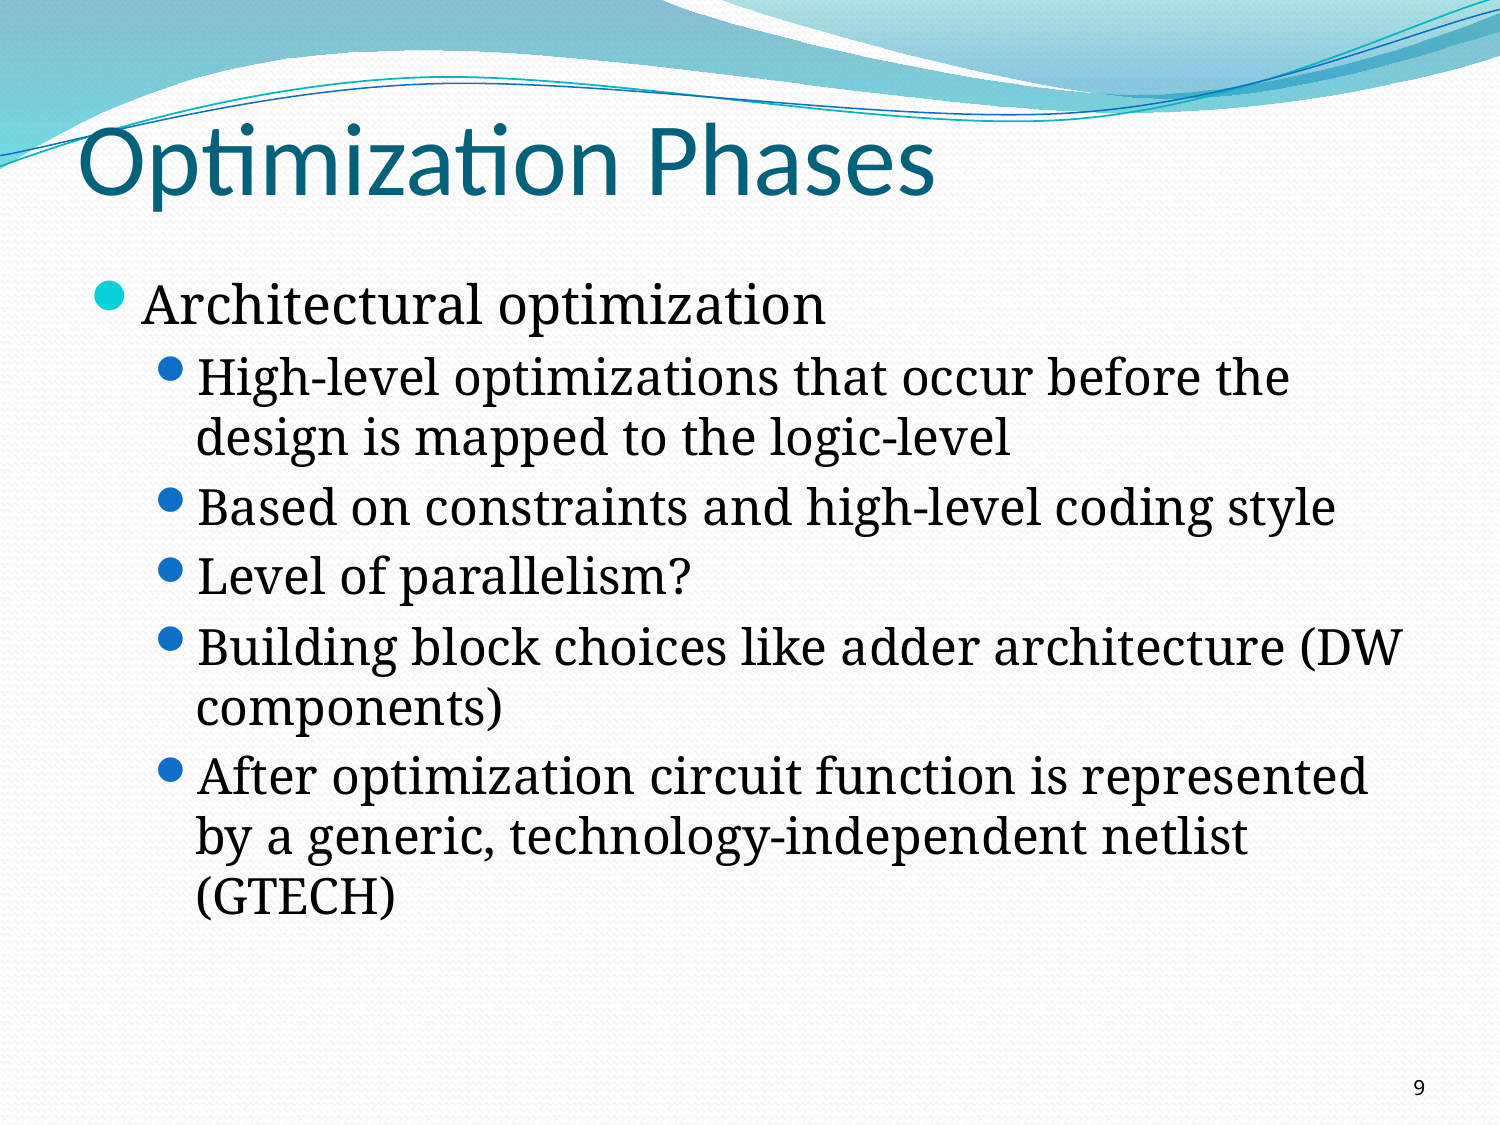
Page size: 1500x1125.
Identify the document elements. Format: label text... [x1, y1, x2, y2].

list Architectural optimization High-level optimizations that occur before the design is mapped to the logic-level Based on constraints and high-level coding style Level of parallelism? Building block choices like adder architecture (DW components) After optimization circuit function is represented by a generic, technology-independent netlist (GTECH) [75, 262, 1425, 950]
slide_number 9 [1299, 1042, 1425, 1103]
title Optimization Phases [77, 28, 1428, 217]
